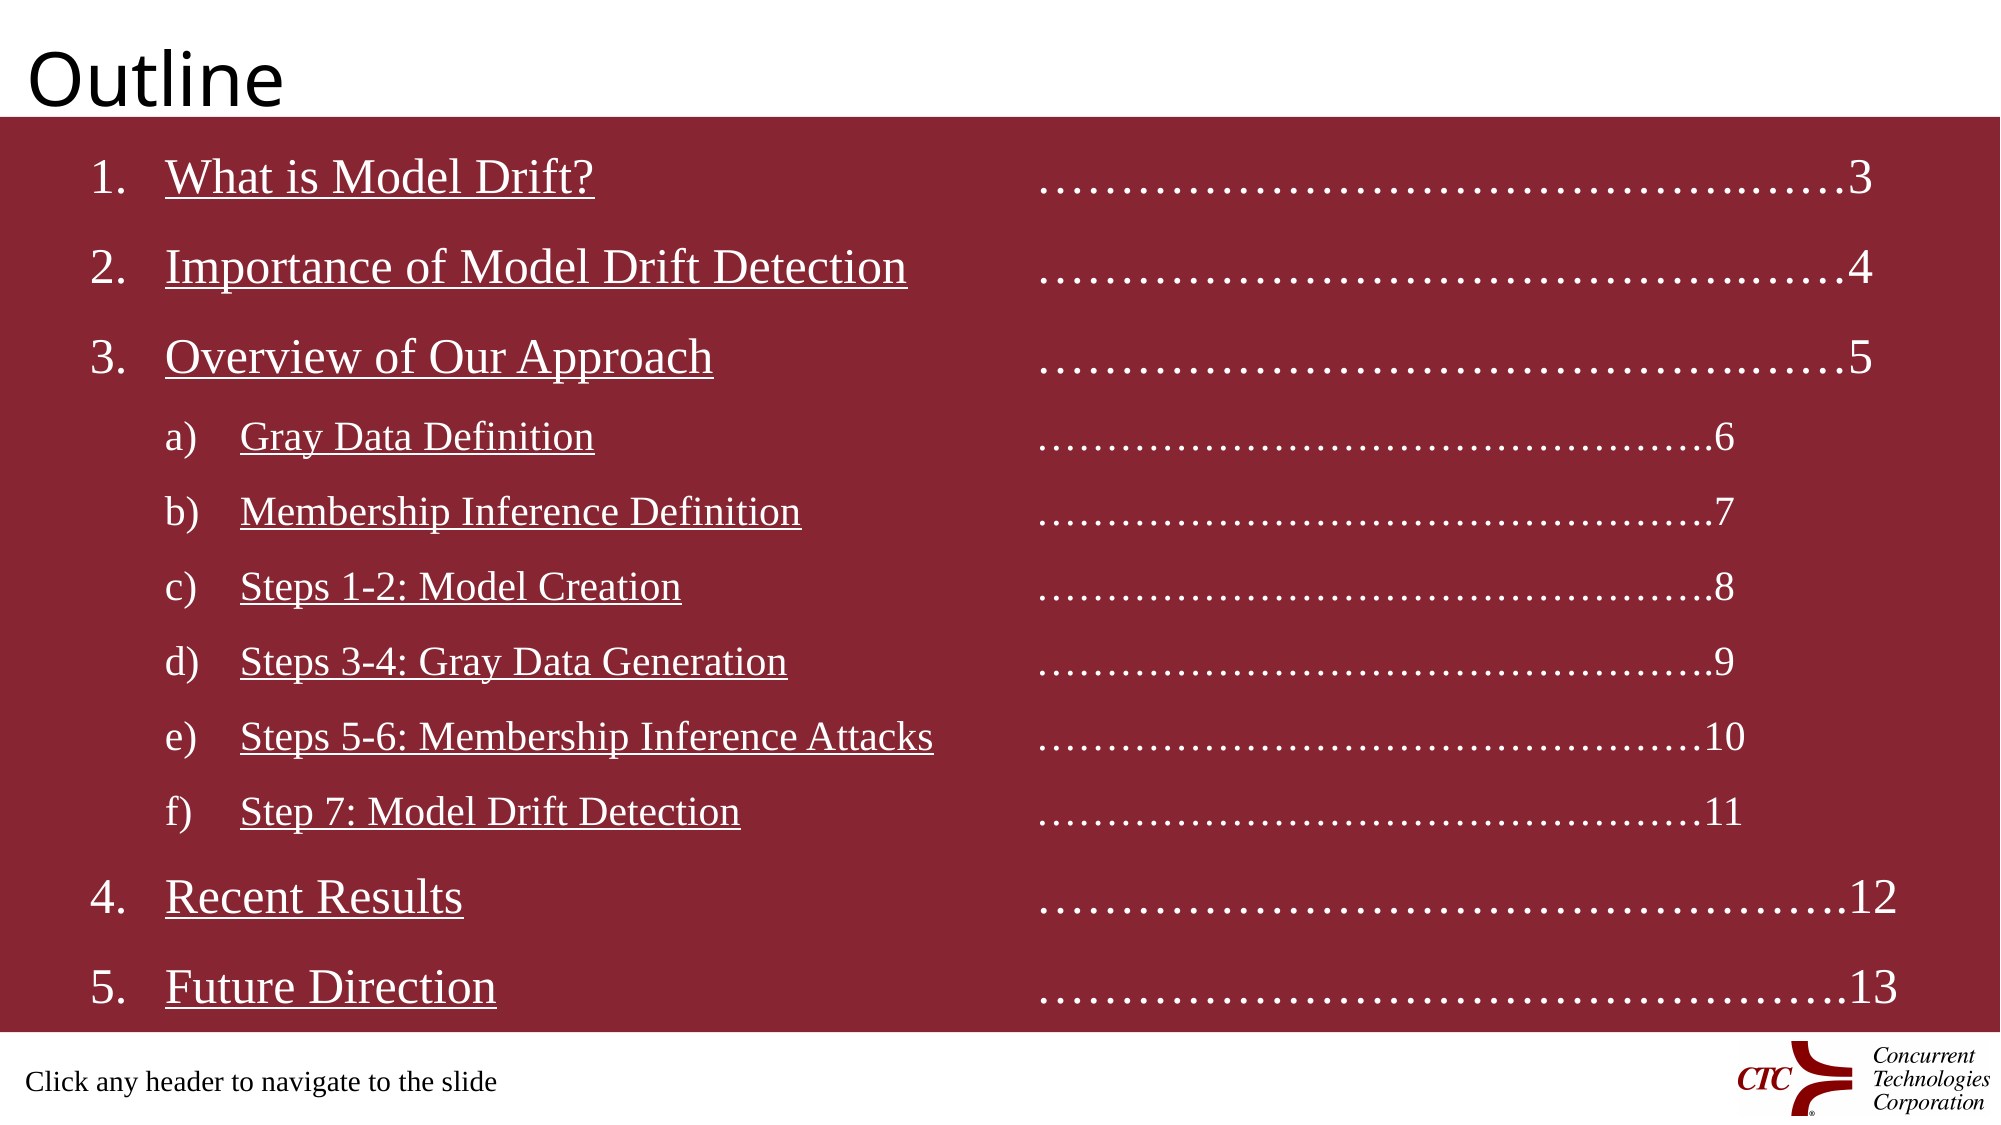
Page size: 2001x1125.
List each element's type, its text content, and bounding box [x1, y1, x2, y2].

text_box Outline [12, 24, 638, 129]
text_box What is Model Drift? Importance of Model Drift Detection Overview of Our Approach Gray Data Definition Membership Inference Definition Steps 1-2: Model Creation Steps 3-4: Gray Data Generation Steps 5-6: Membership Inference Attacks Step 7: Model Drift Detection Recent Results Future Direction [74, 106, 979, 1022]
text_box …………………………………….……3 …………………………………….……4 …………………………………….……5 ………………………………………….6 ………………………………………….7 ………………………………………….8 ………………………………………….9 …………………………………………10 …………………………………………11 ………………………………………….12 ………………………………………….13 [1020, 106, 1925, 1022]
text_box Click any header to navigate to the slide [10, 1054, 777, 1105]
picture [1738, 1041, 1990, 1116]
text_box [0, 116, 2000, 1033]
